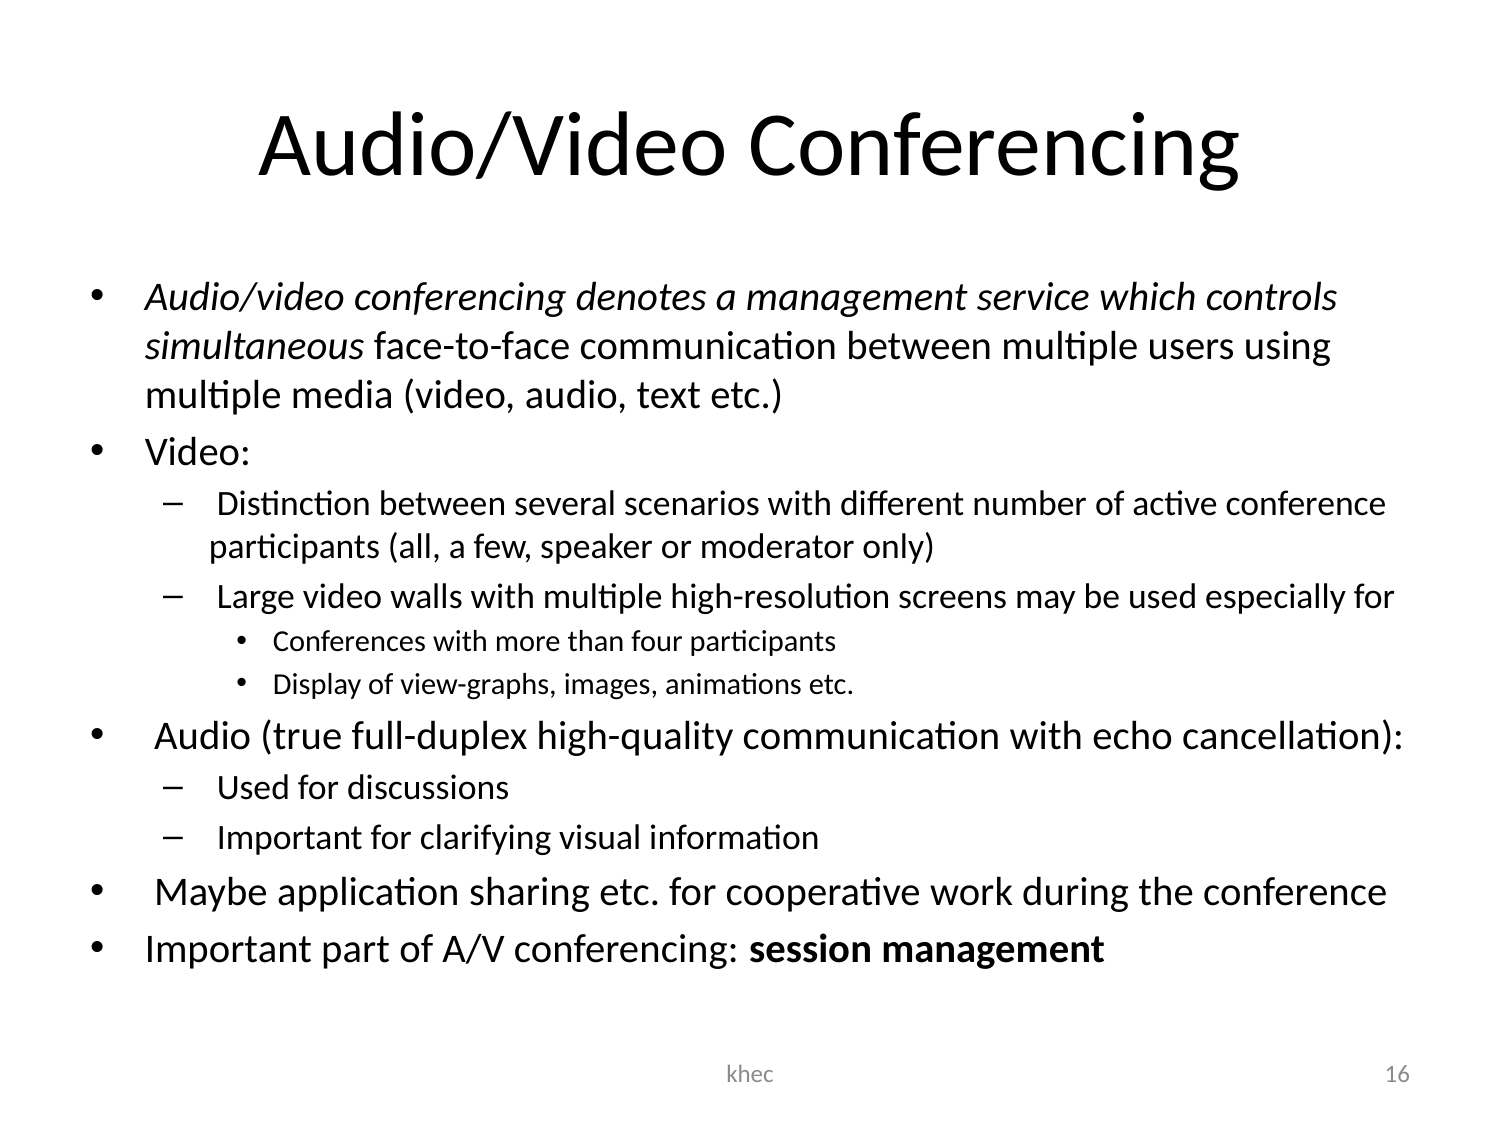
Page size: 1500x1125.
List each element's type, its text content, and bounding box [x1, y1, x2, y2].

list Audio/video conferencing denotes a management service which controls simultaneous face-to-face communication between multiple users using multiple media (video, audio, text etc.) Video: Distinction between several scenarios with different number of active conference participants (all, a few, speaker or moderator only) Large video walls with multiple high-resolution screens may be used especially for Conferences with more than four participants Display of view-graphs, images, animations etc. Audio (true full-duplex high-quality communication with echo cancellation): Used for discussions Important for clarifying visual information Maybe application sharing etc. for cooperative work during the conference Important part of A/V conferencing: session management [75, 262, 1425, 1005]
footer khec [512, 1042, 988, 1103]
slide_number 16 [1074, 1042, 1425, 1103]
title Audio/Video Conferencing [75, 45, 1425, 233]
